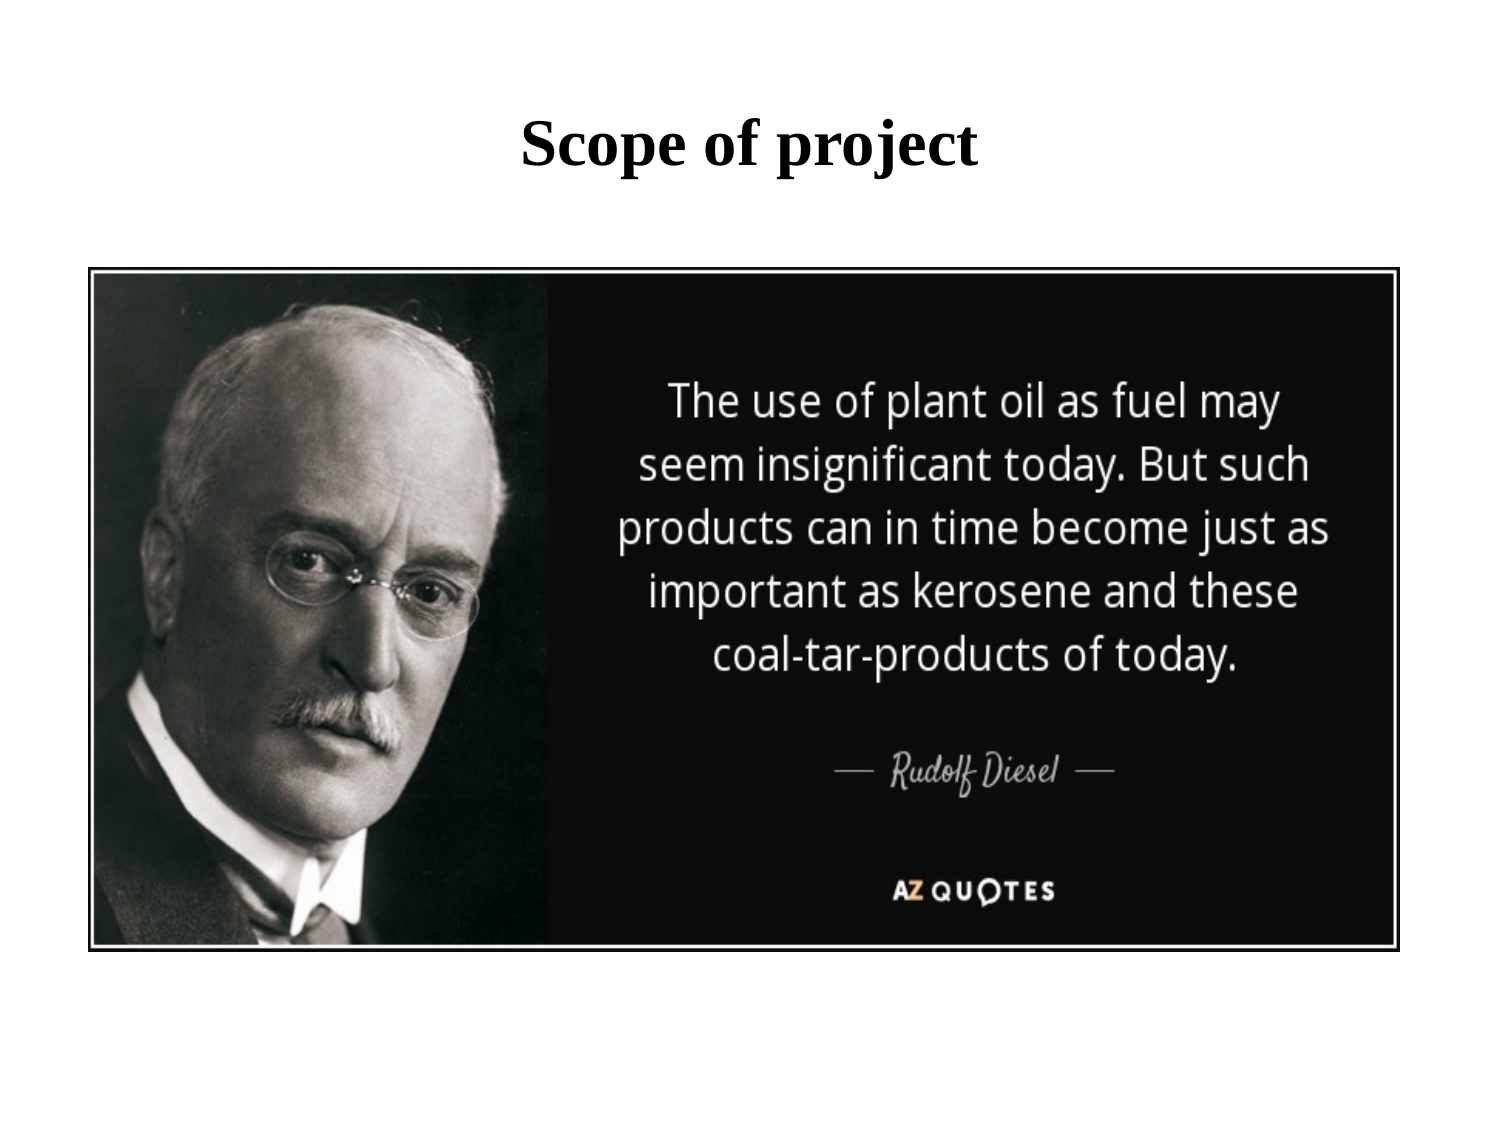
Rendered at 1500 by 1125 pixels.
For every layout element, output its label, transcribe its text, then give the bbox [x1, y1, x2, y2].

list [88, 266, 1400, 952]
title Scope of project [75, 45, 1425, 233]
